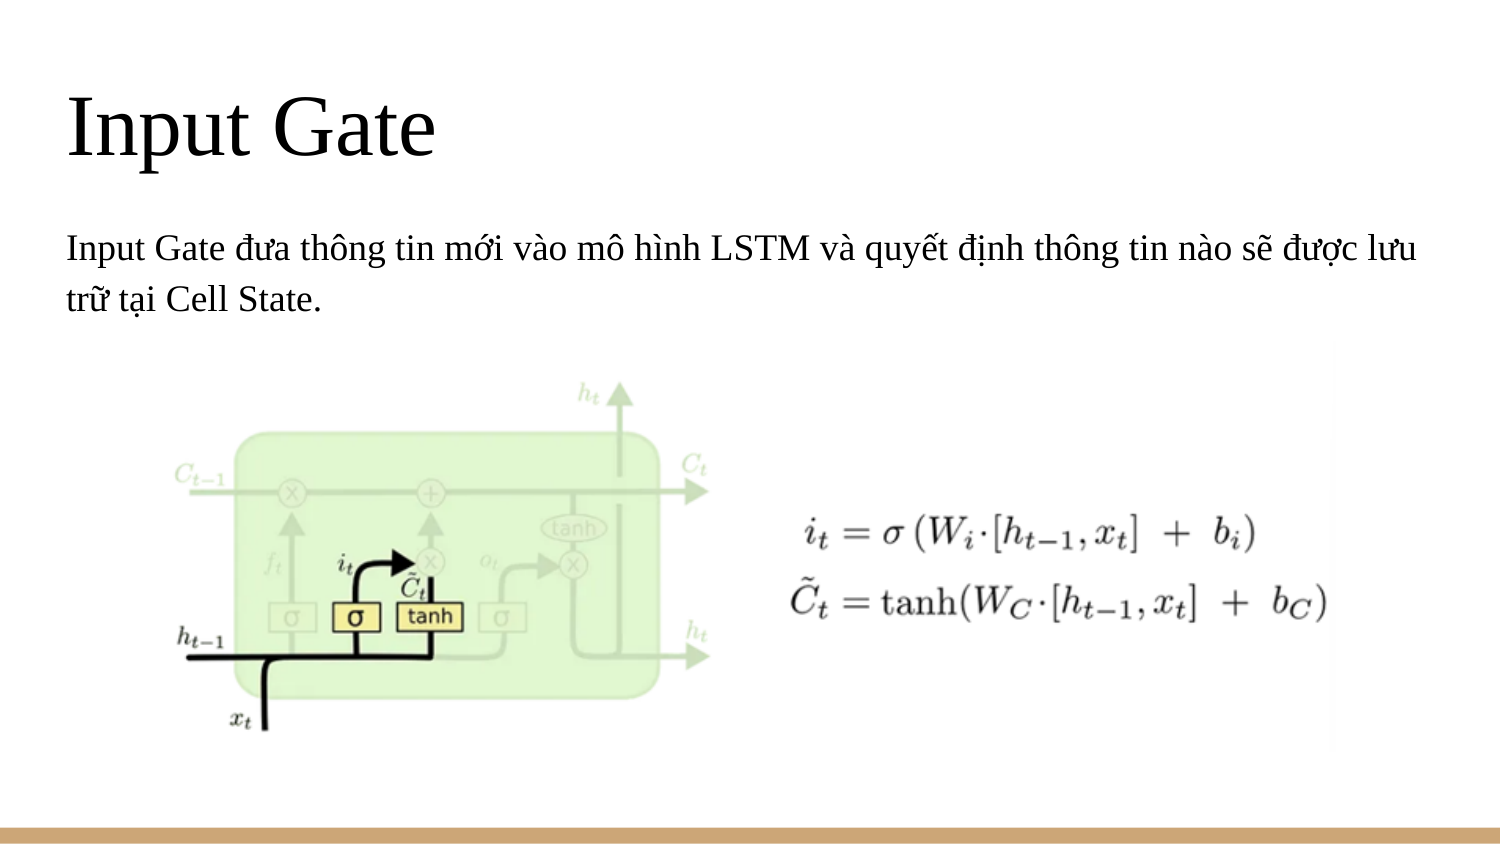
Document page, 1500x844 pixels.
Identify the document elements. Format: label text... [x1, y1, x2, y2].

title Input Gate [51, 51, 1449, 189]
list Input Gate đưa thông tin mới vào mô hình LSTM và quyết định thông tin nào sẽ được lưu trữ tại Cell State. [51, 200, 1449, 752]
picture [163, 341, 1337, 752]
